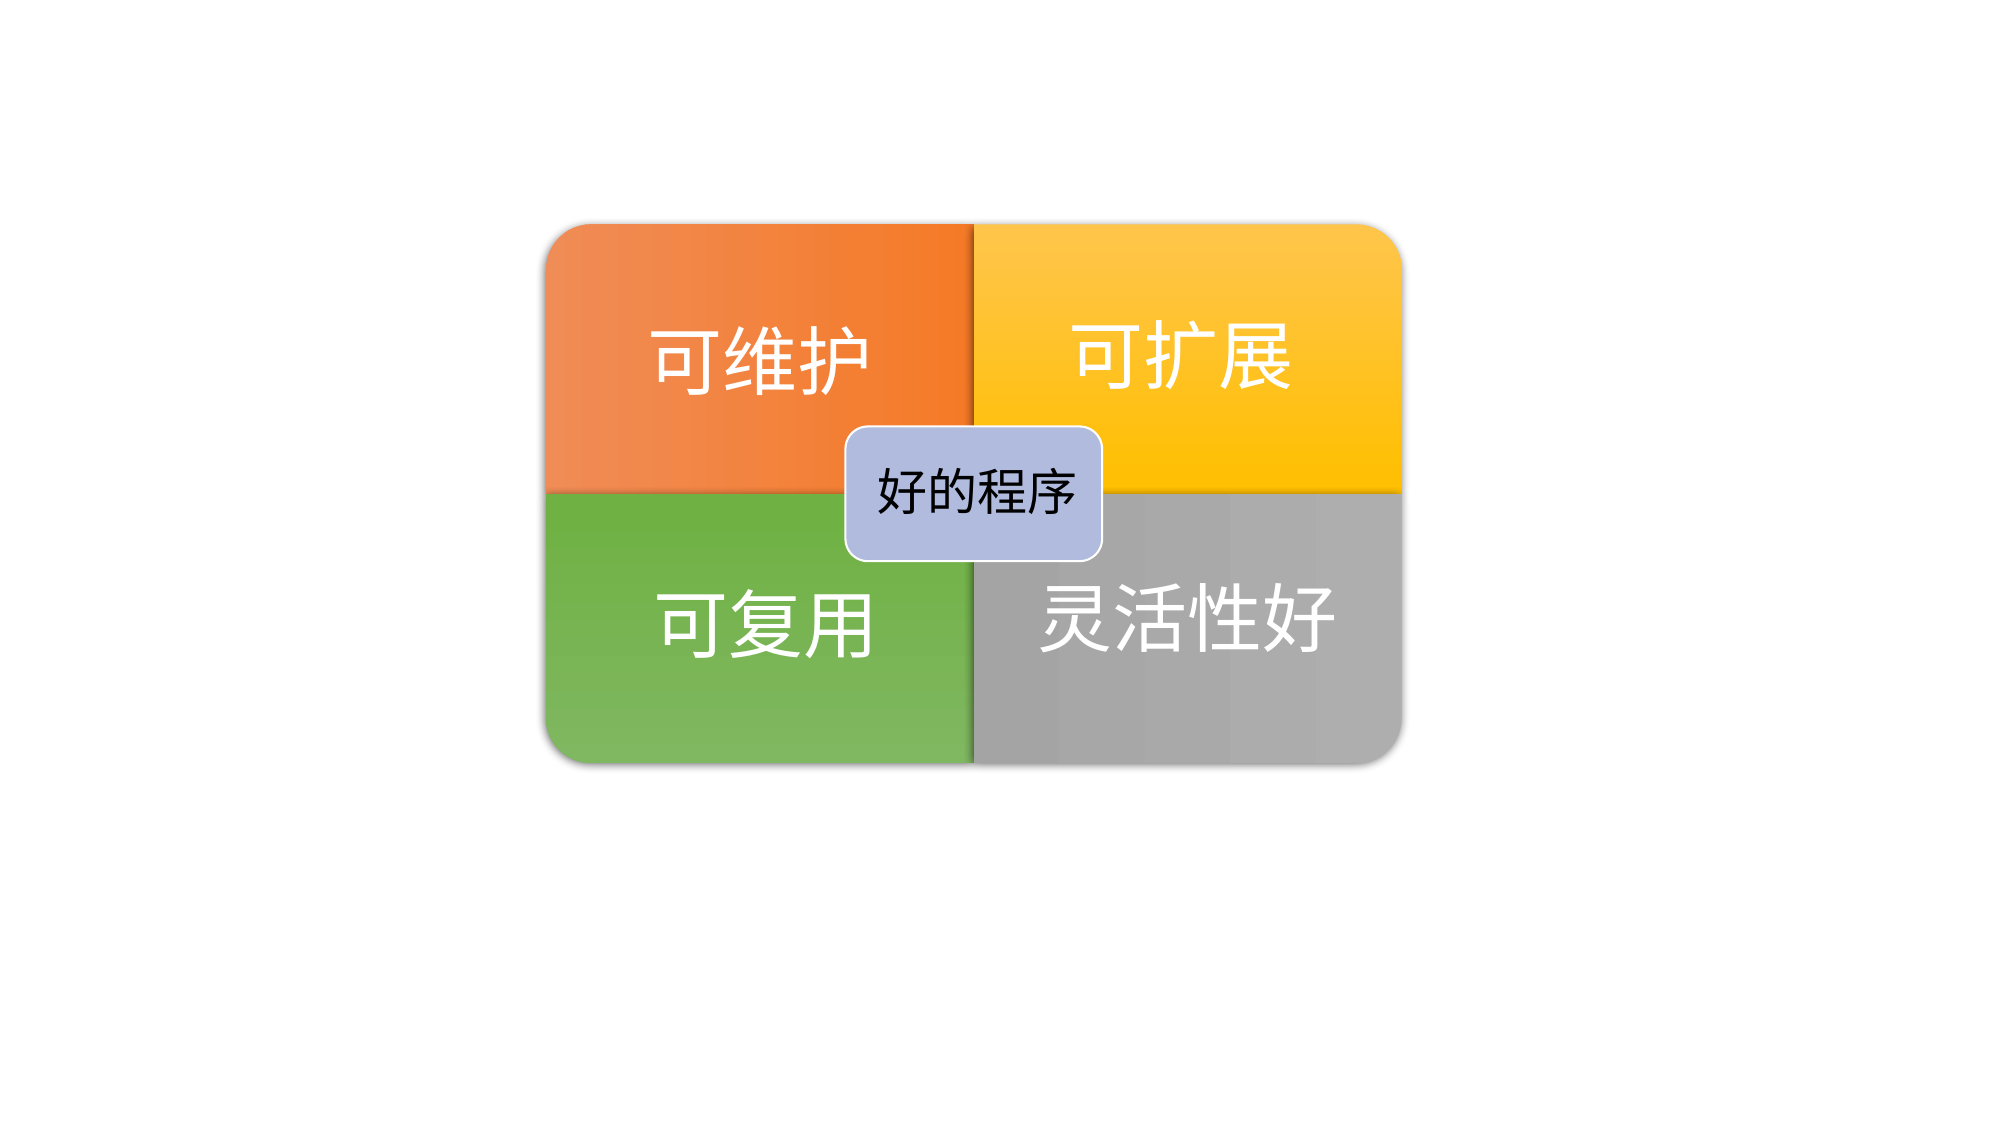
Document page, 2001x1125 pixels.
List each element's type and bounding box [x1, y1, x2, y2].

text_box [545, 224, 1402, 764]
